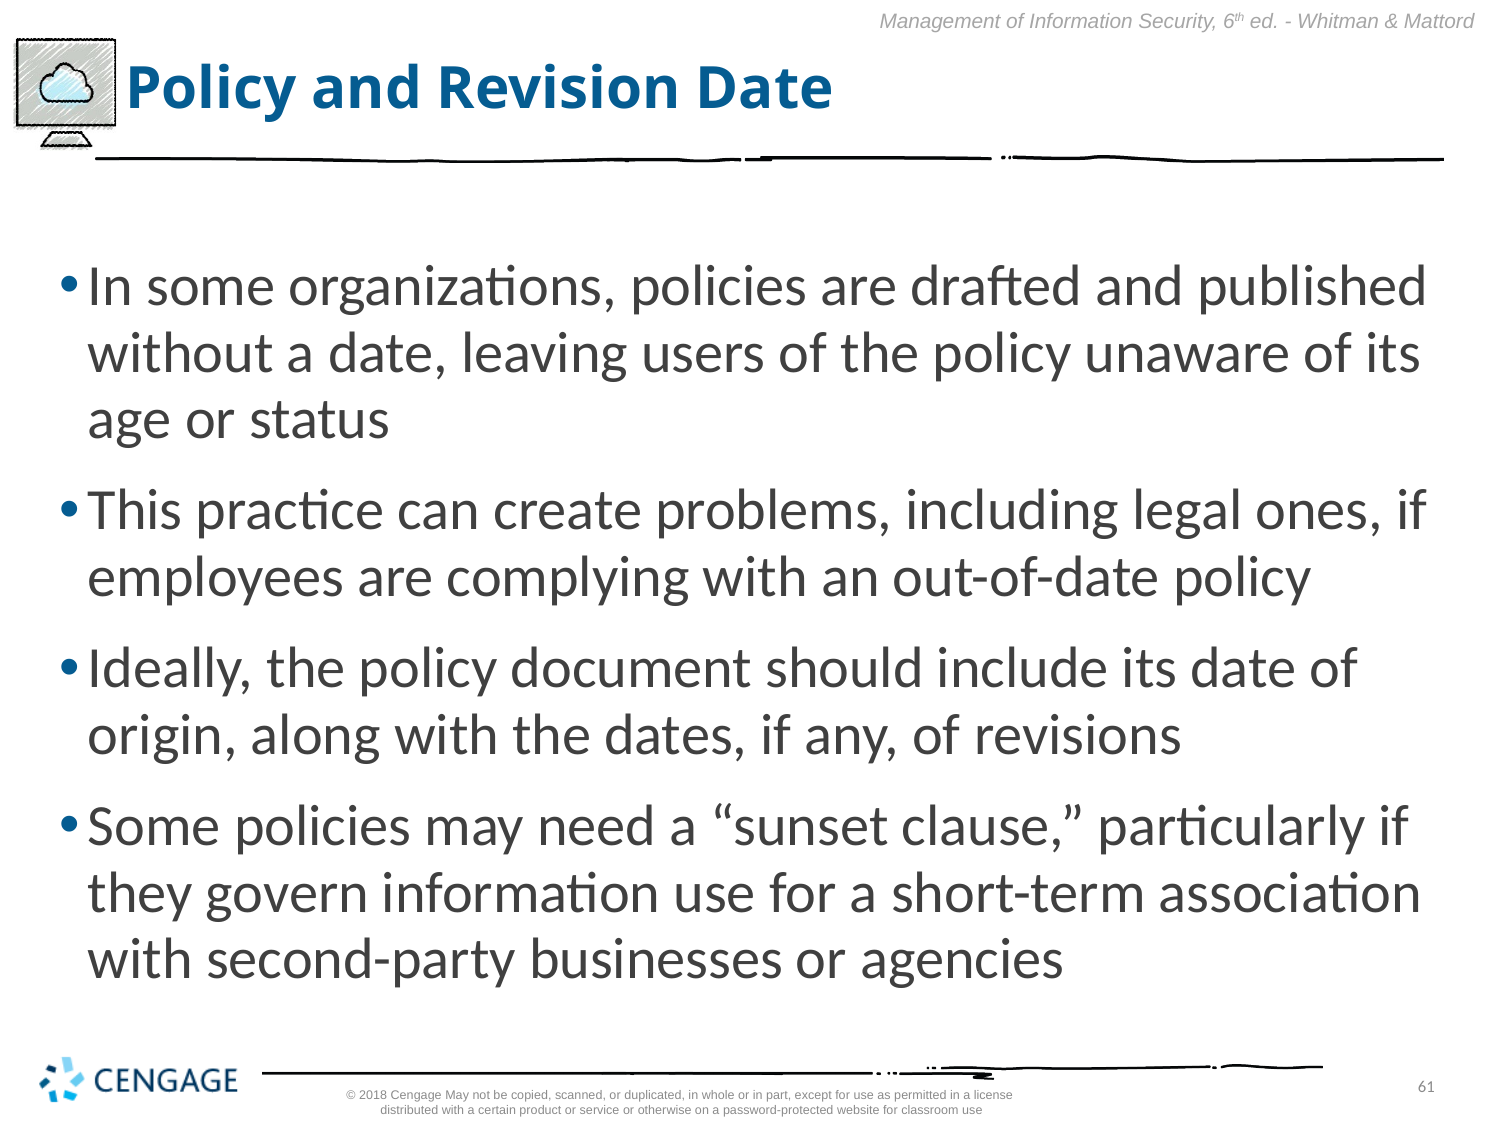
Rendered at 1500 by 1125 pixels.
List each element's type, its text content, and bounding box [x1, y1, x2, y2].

title Policy and Revision Date [125, 60, 1442, 121]
list In some organizations, policies are drafted and published without a date, leaving users of the policy unaware of its age or status This practice can create problems, including legal ones, if employees are complying with an out-of-date policy Ideally, the policy document should include its date of origin, along with the dates, if any, of revisions Some policies may need a “sunset clause,” particularly if they govern information use for a short-term association with second-party businesses or agencies [59, 252, 1441, 1000]
picture [95, 155, 1444, 163]
picture [13, 36, 117, 151]
picture [262, 1064, 1323, 1080]
picture [19, 1043, 250, 1115]
